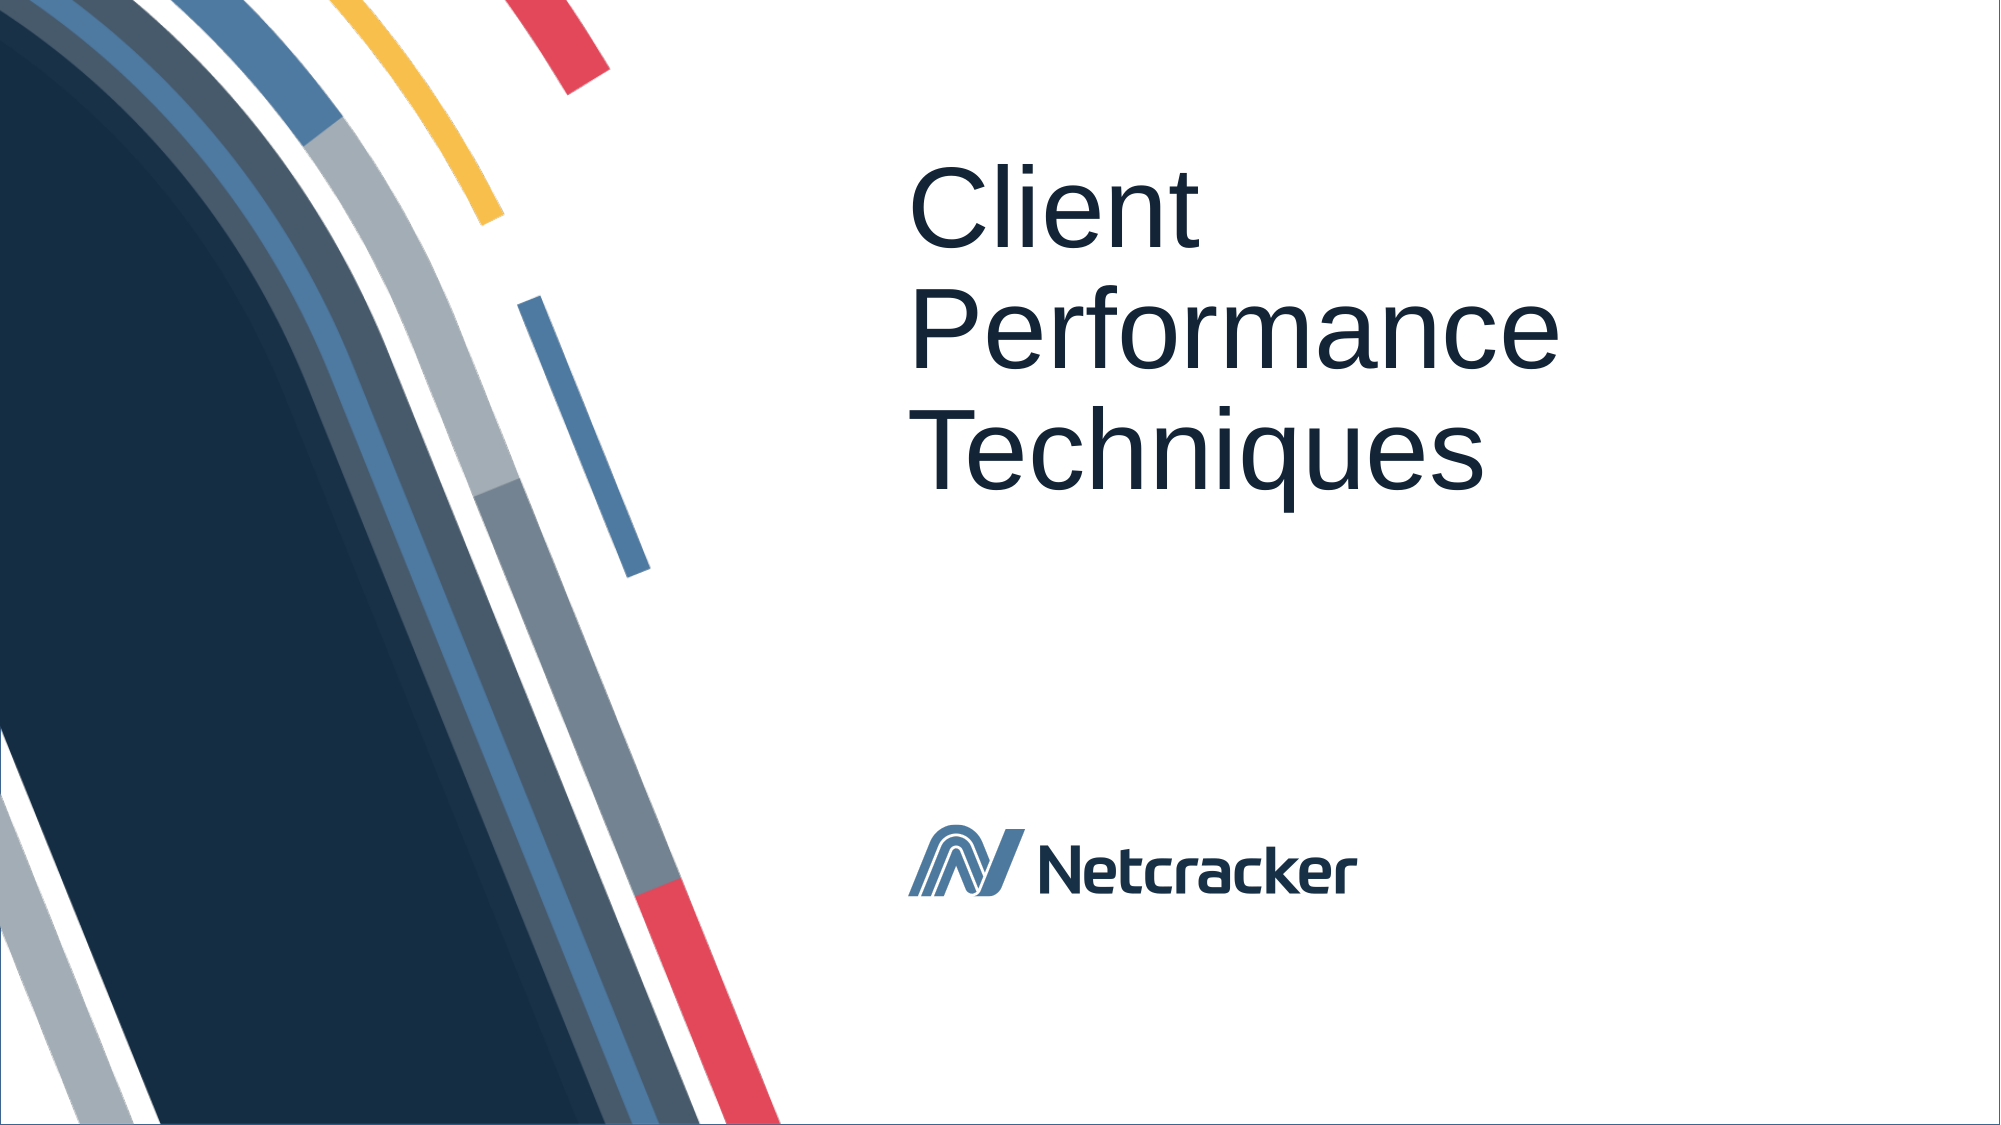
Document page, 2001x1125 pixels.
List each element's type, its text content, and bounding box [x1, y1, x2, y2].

picture [0, 0, 1984, 1125]
title Client Performance Techniques [907, 275, 1795, 514]
